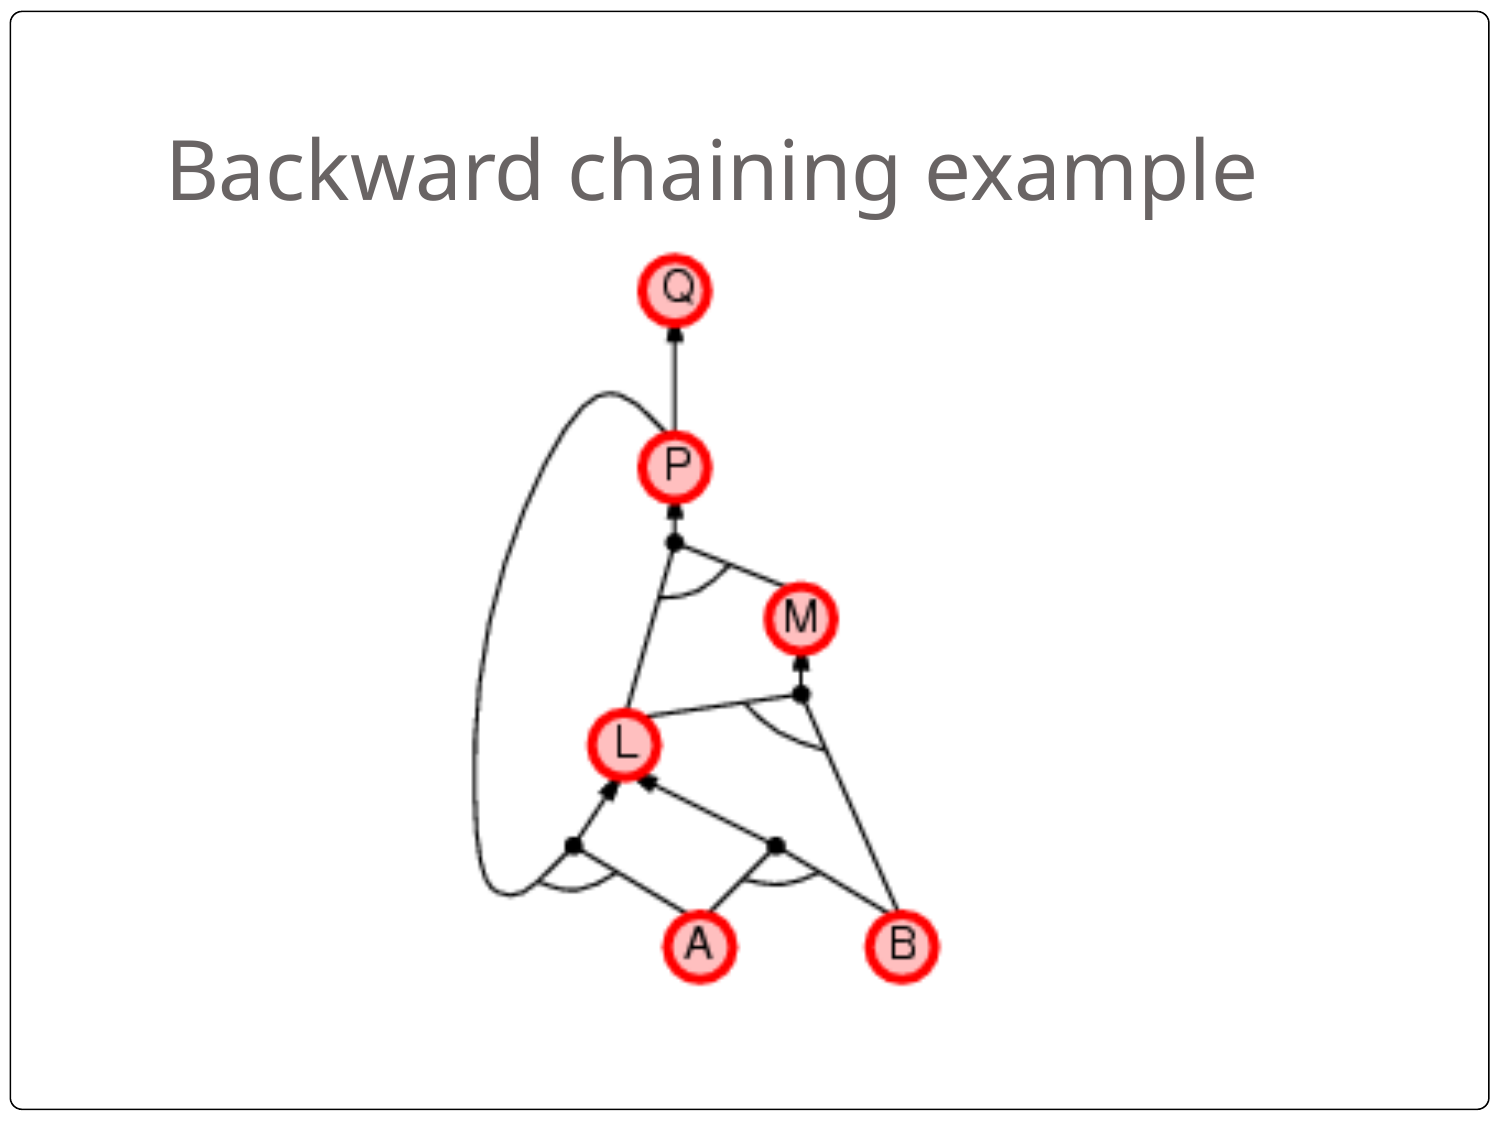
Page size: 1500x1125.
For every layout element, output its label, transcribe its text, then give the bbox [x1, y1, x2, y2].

picture [437, 237, 959, 1013]
title Backward chaining example [150, 45, 1425, 233]
